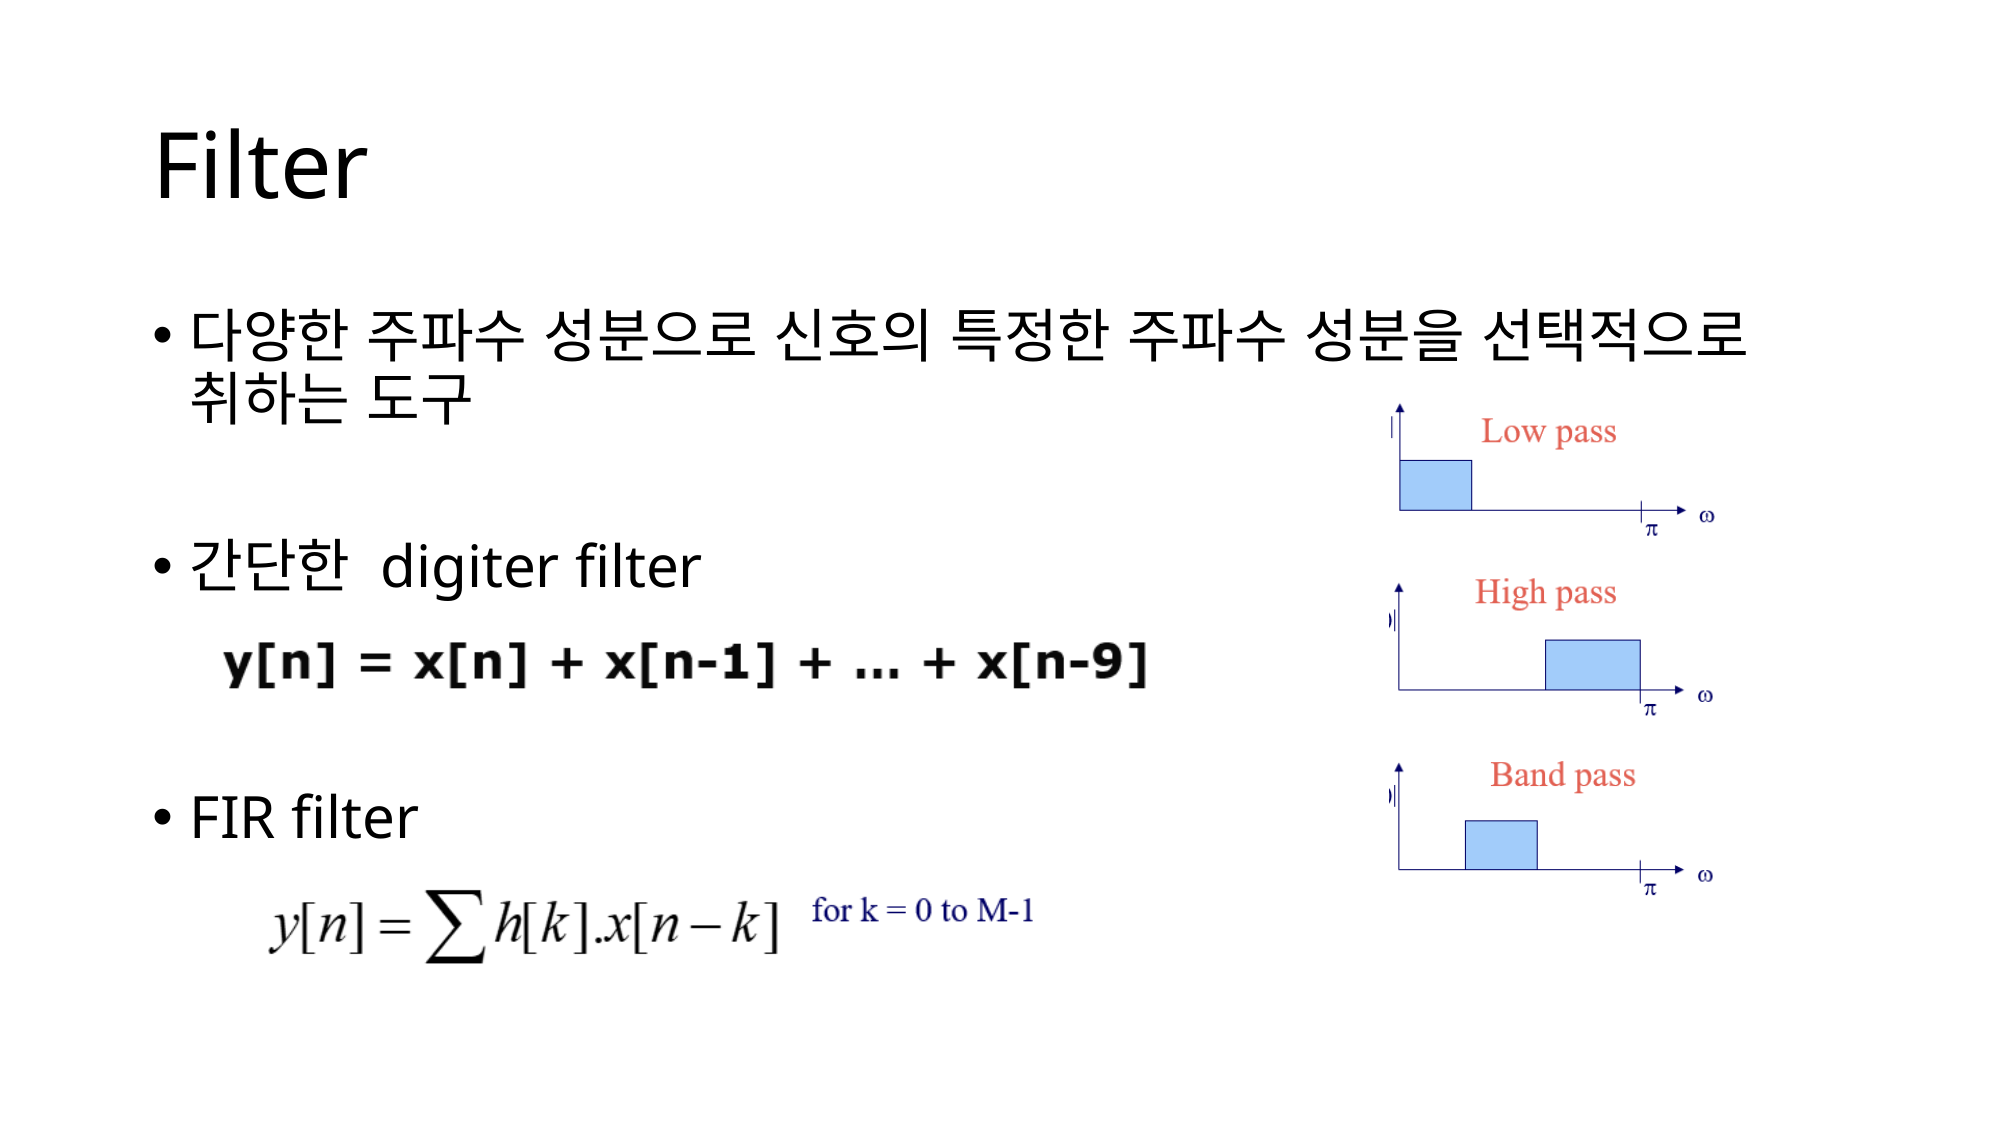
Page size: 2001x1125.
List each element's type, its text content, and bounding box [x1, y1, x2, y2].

picture [240, 874, 1064, 988]
list 다양한 주파수 성분으로 신호의 특정한 주파수 성분을 선택적으로 취하는 도구 간단한 digiter filter FIR filter [137, 299, 1863, 1064]
picture [1389, 381, 1749, 919]
title Filter [137, 59, 1863, 278]
picture [210, 619, 1168, 744]
